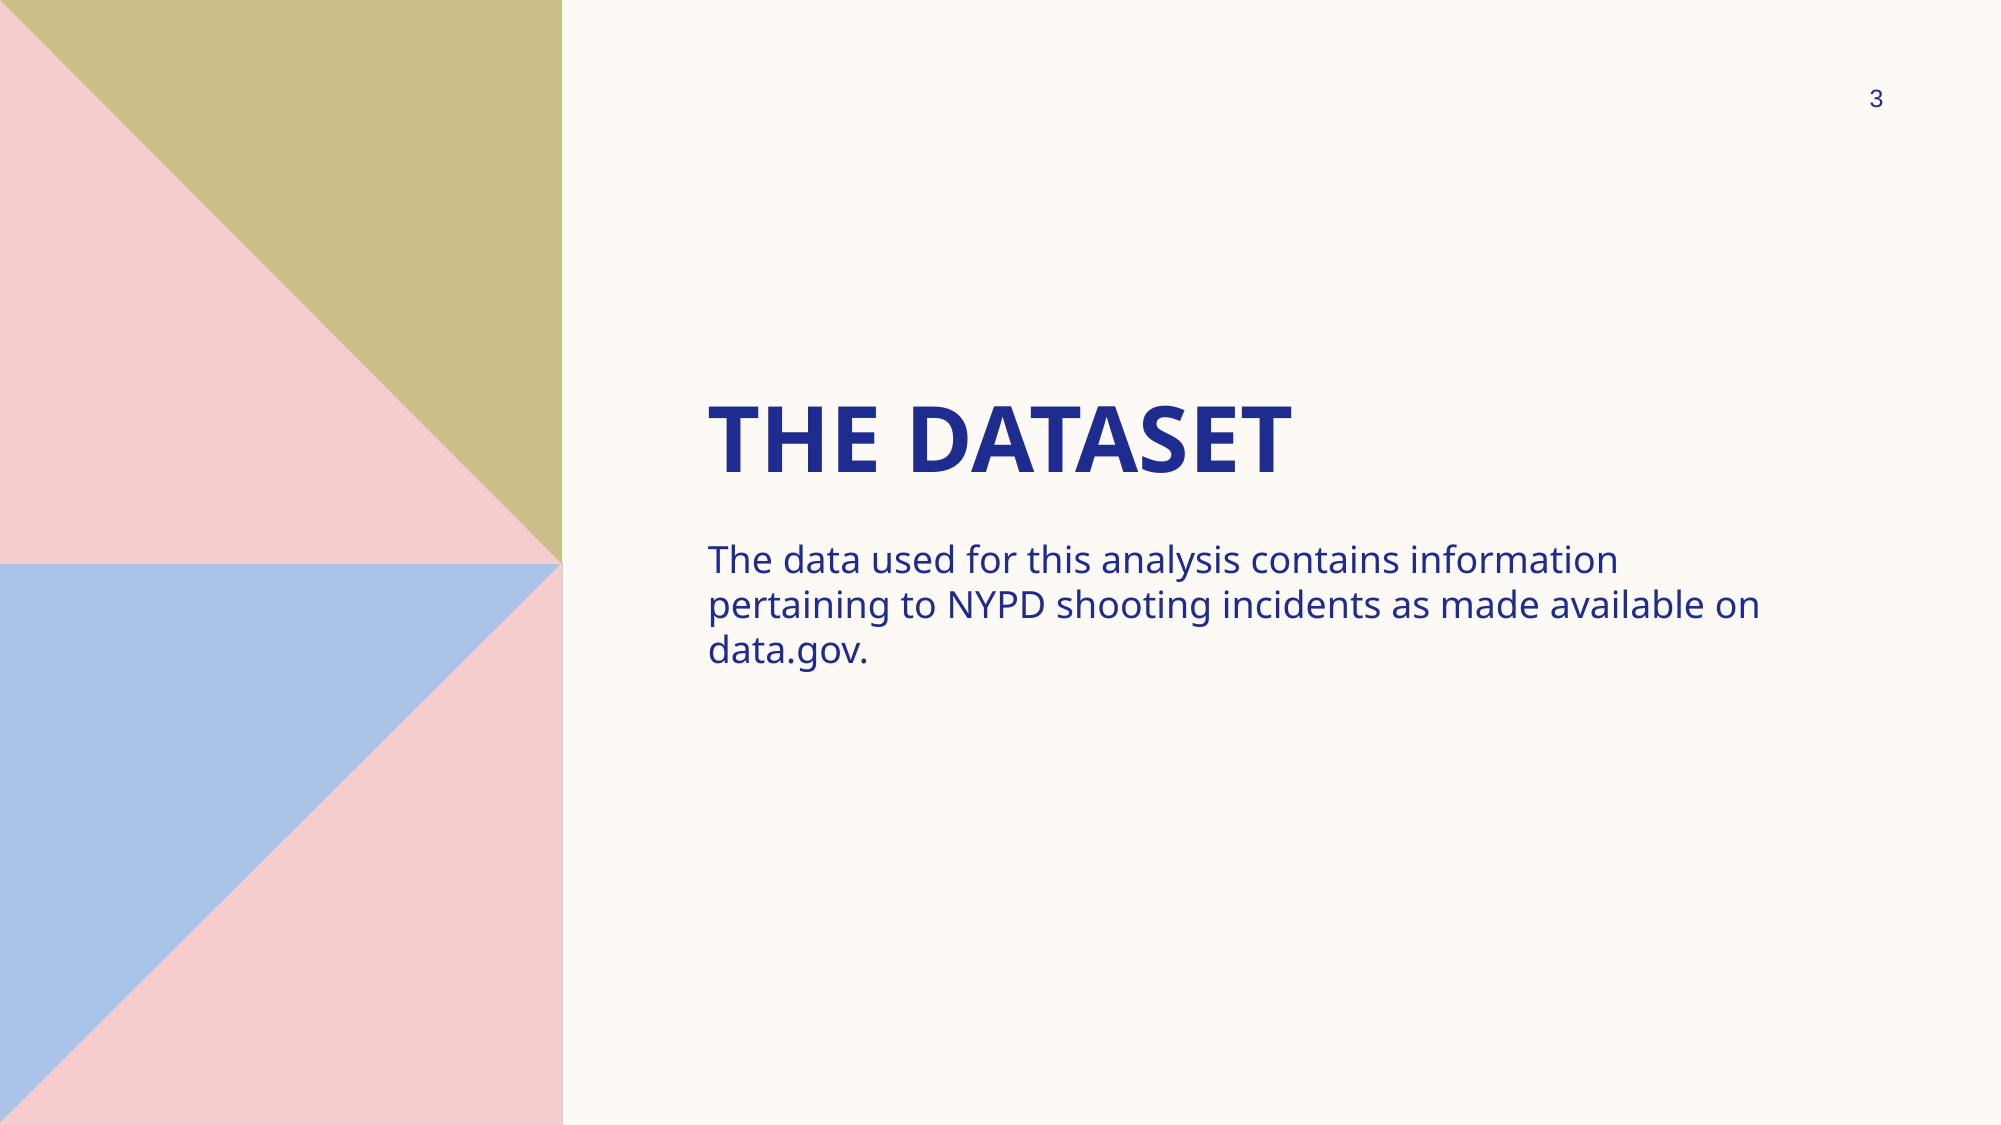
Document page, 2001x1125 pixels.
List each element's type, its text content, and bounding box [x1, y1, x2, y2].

list The data used for this analysis contains information pertaining to NYPD shooting incidents as made available on data.gov. [693, 528, 1803, 972]
slide_number 3 [1795, 75, 1958, 120]
title The dataset [693, 373, 1803, 500]
